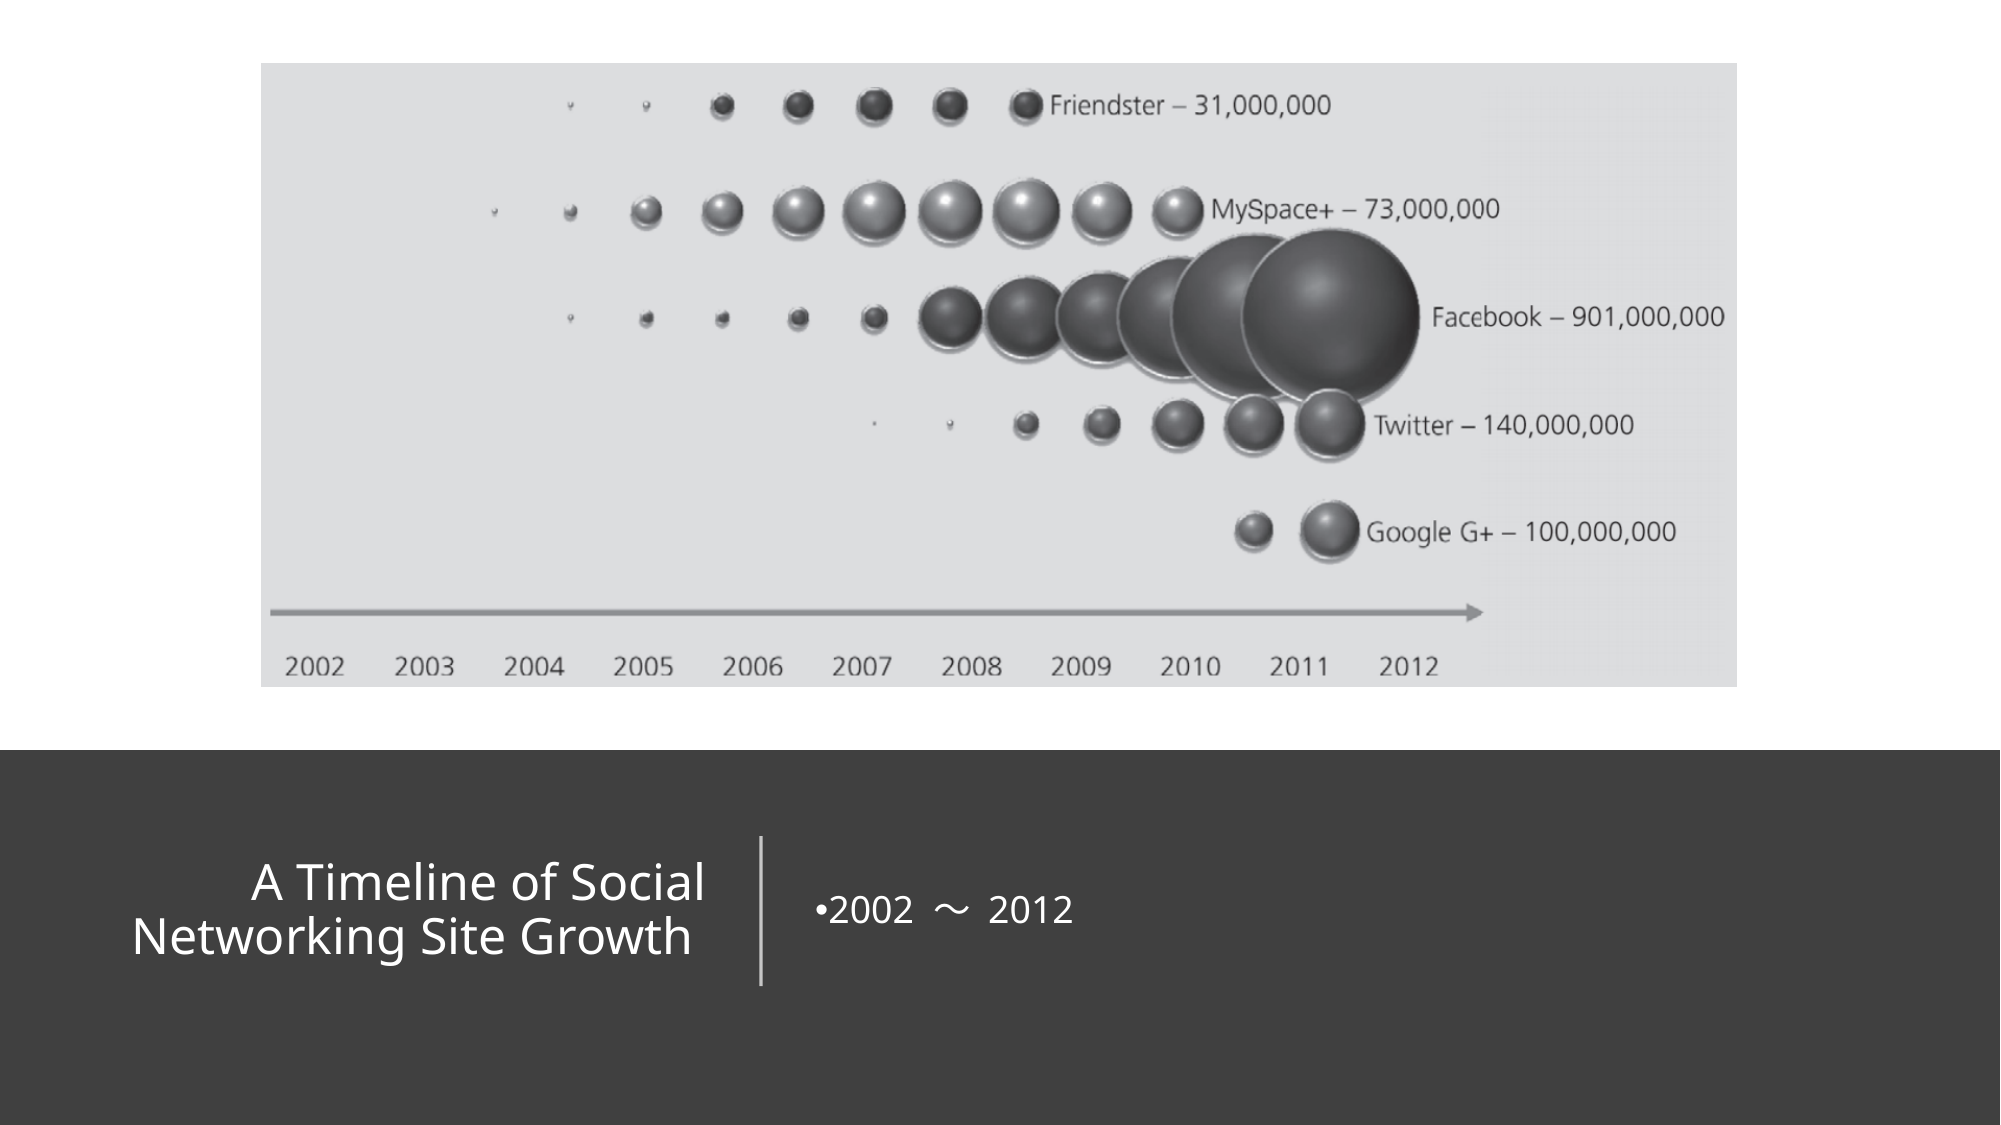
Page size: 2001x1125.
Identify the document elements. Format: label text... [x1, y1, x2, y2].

text_box 2002 ～ 2012 [800, 791, 1895, 1032]
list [261, 63, 1737, 687]
text_box [0, 749, 2000, 1125]
title A Timeline of Social Networking Site Growth [104, 802, 722, 1020]
